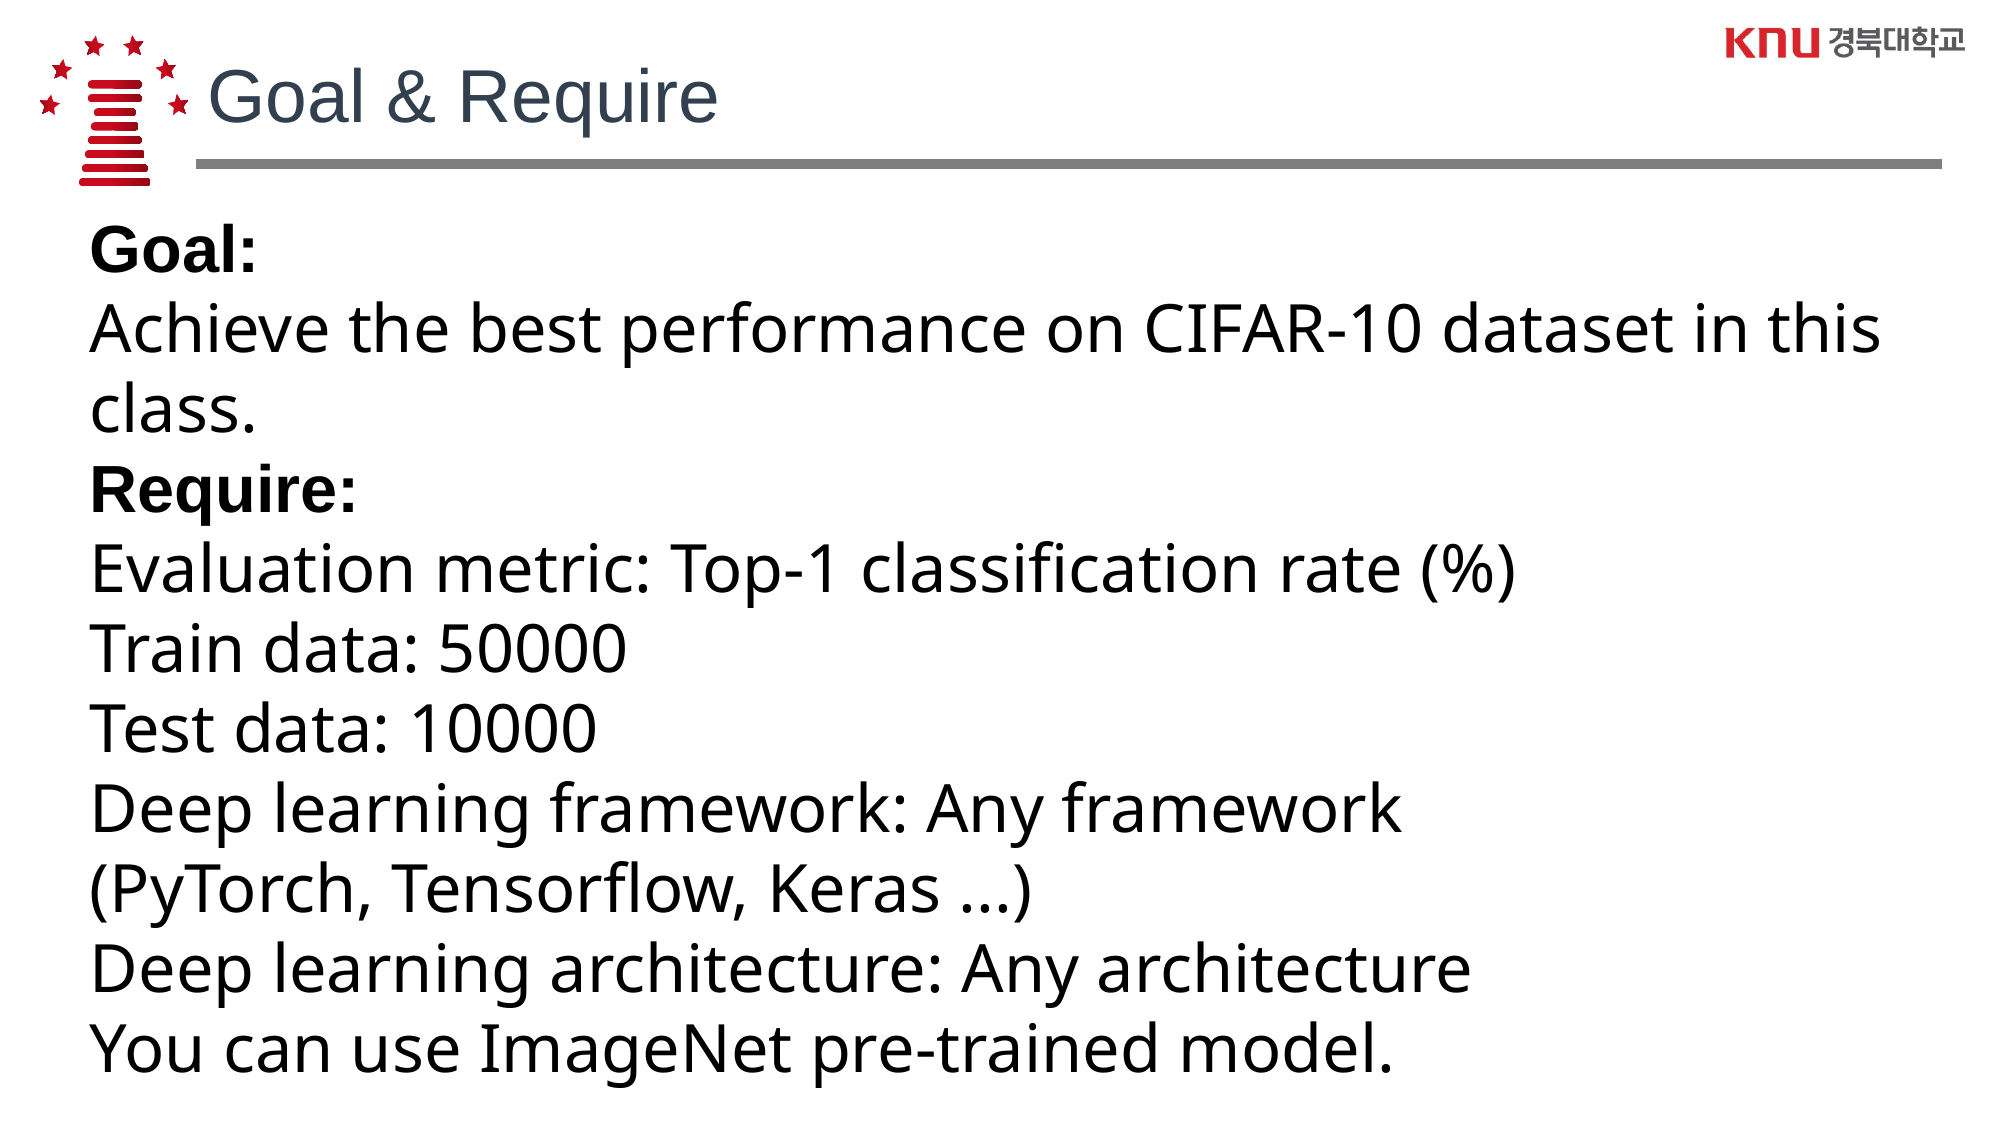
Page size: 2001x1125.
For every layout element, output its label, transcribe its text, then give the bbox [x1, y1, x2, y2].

picture [1724, 26, 1965, 58]
title Goal & Require [196, 39, 1943, 156]
text_box Goal: Achieve the best performance on CIFAR-10 dataset in this class. Require: Evaluation metric: Top-1 classification rate (%) Train data: 50000 Test data: 10000 Deep learning framework: Any framework (PyTorch, Tensorflow, Keras ...) Deep learning architecture: Any architecture You can use ImageNet pre-trained model. [74, 198, 2000, 1125]
